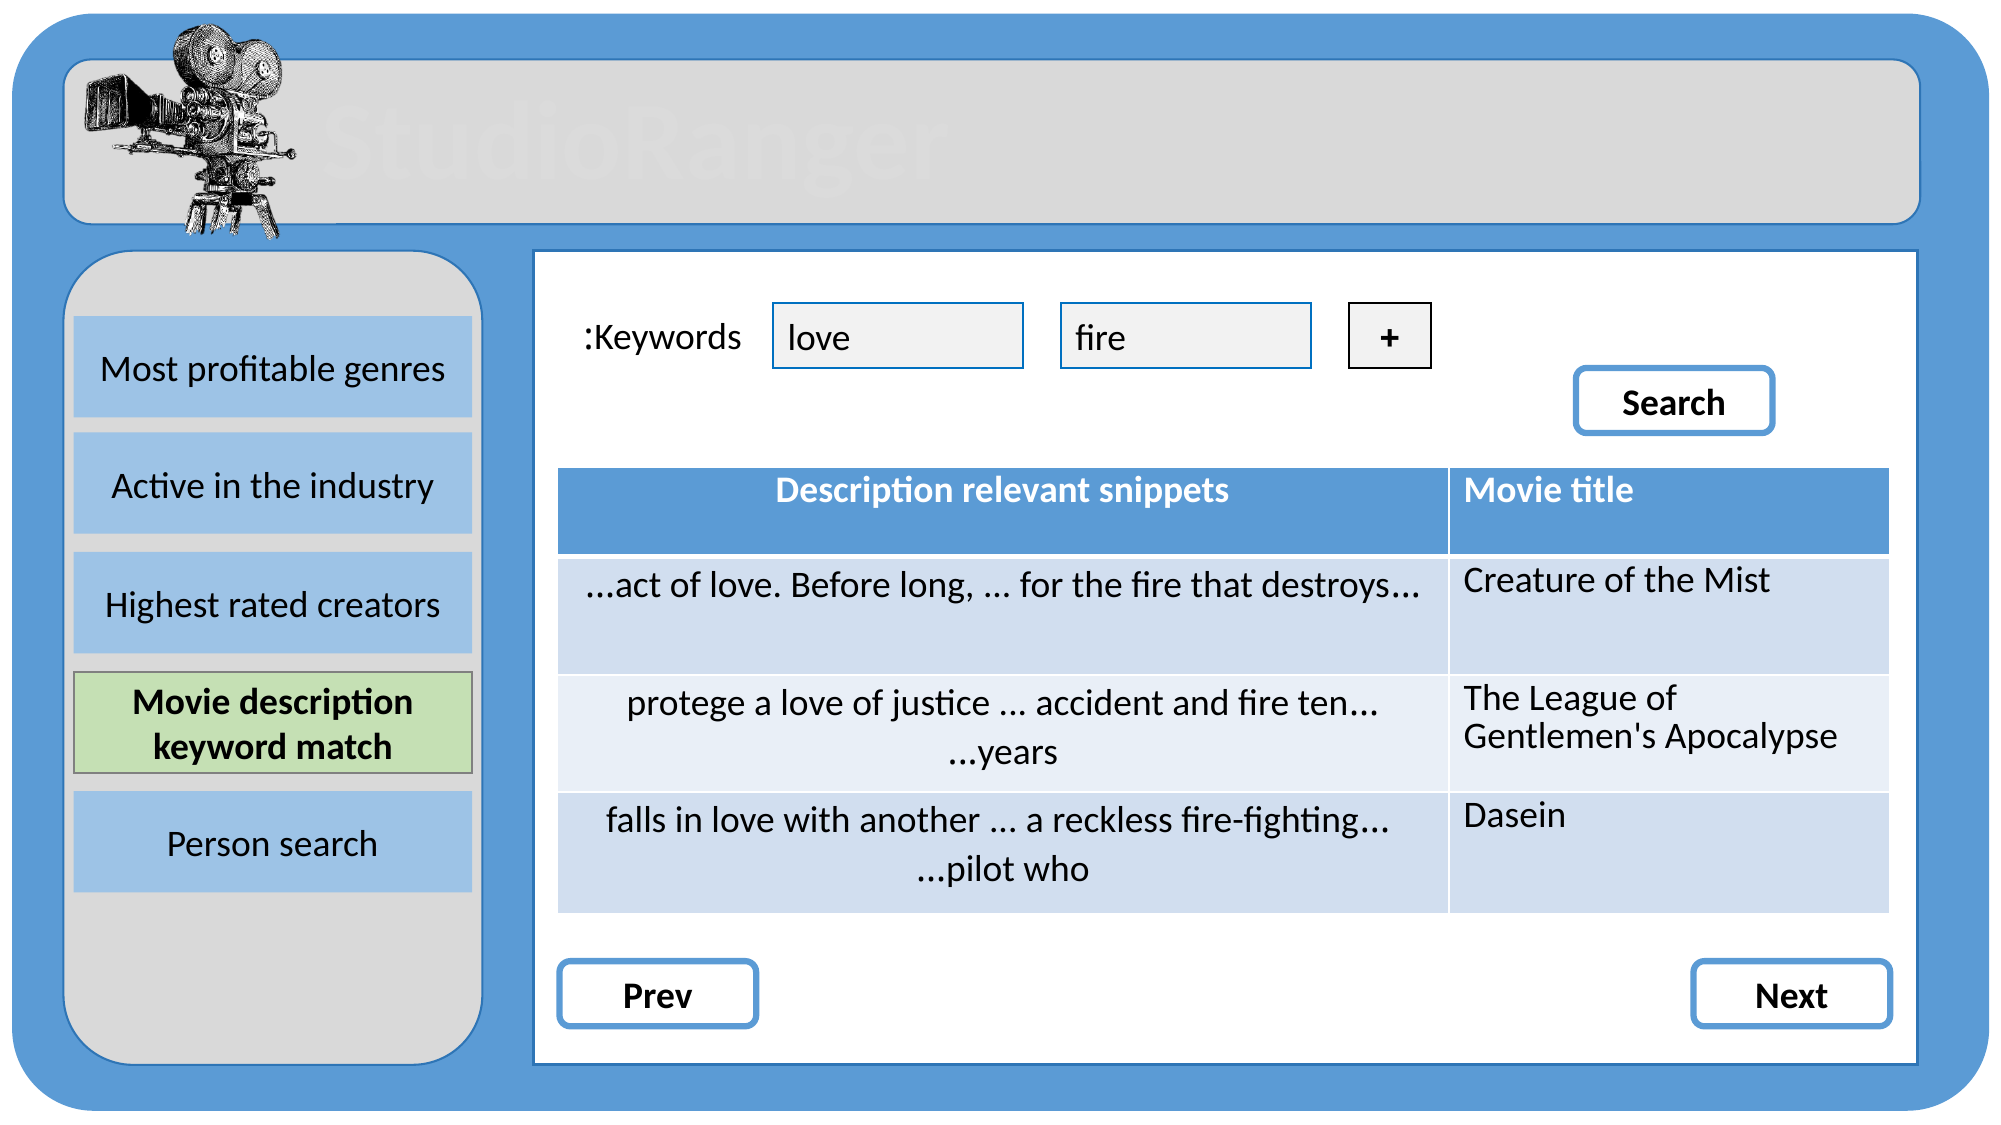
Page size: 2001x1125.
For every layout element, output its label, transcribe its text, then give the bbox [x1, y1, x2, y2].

text_box [308, 58, 1922, 226]
text_box Prev [558, 960, 758, 1028]
text_box Active in the industry [73, 431, 473, 535]
text_box [62, 61, 78, 223]
text_box Search [1574, 366, 1774, 435]
text_box StudioRanger [308, 59, 1142, 210]
text_box [10, 11, 1991, 1113]
text_box Movie description keyword match [73, 671, 473, 774]
table_header Description relevant snippets [558, 468, 1448, 554]
text_box + [1348, 302, 1432, 369]
text_box [62, 249, 484, 1066]
text_box Most profitable genres [73, 315, 473, 418]
picture [78, 13, 308, 251]
table_cell ...act of love. Before long, ... for the fire that destroys... [558, 559, 1448, 674]
text_box Next [1692, 960, 1892, 1028]
text_box Keywords: [562, 301, 763, 368]
table_cell Dasein [1450, 793, 1889, 913]
text_box fire [1060, 302, 1312, 369]
table_header Movie title [1450, 468, 1889, 554]
table_cell Creature of the Mist [1450, 559, 1889, 674]
text_box [533, 250, 1918, 1066]
text_box love [772, 302, 1024, 369]
text_box Person search [73, 790, 473, 893]
table_cell ...protege a love of justice ... accident and fire ten years... [558, 676, 1448, 791]
table_cell ...falls in love with another ... a reckless fire-fighting pilot who... [558, 793, 1448, 913]
table_cell The League of Gentlemen's Apocalypse [1450, 676, 1889, 791]
text_box Highest rated creators [73, 551, 473, 654]
